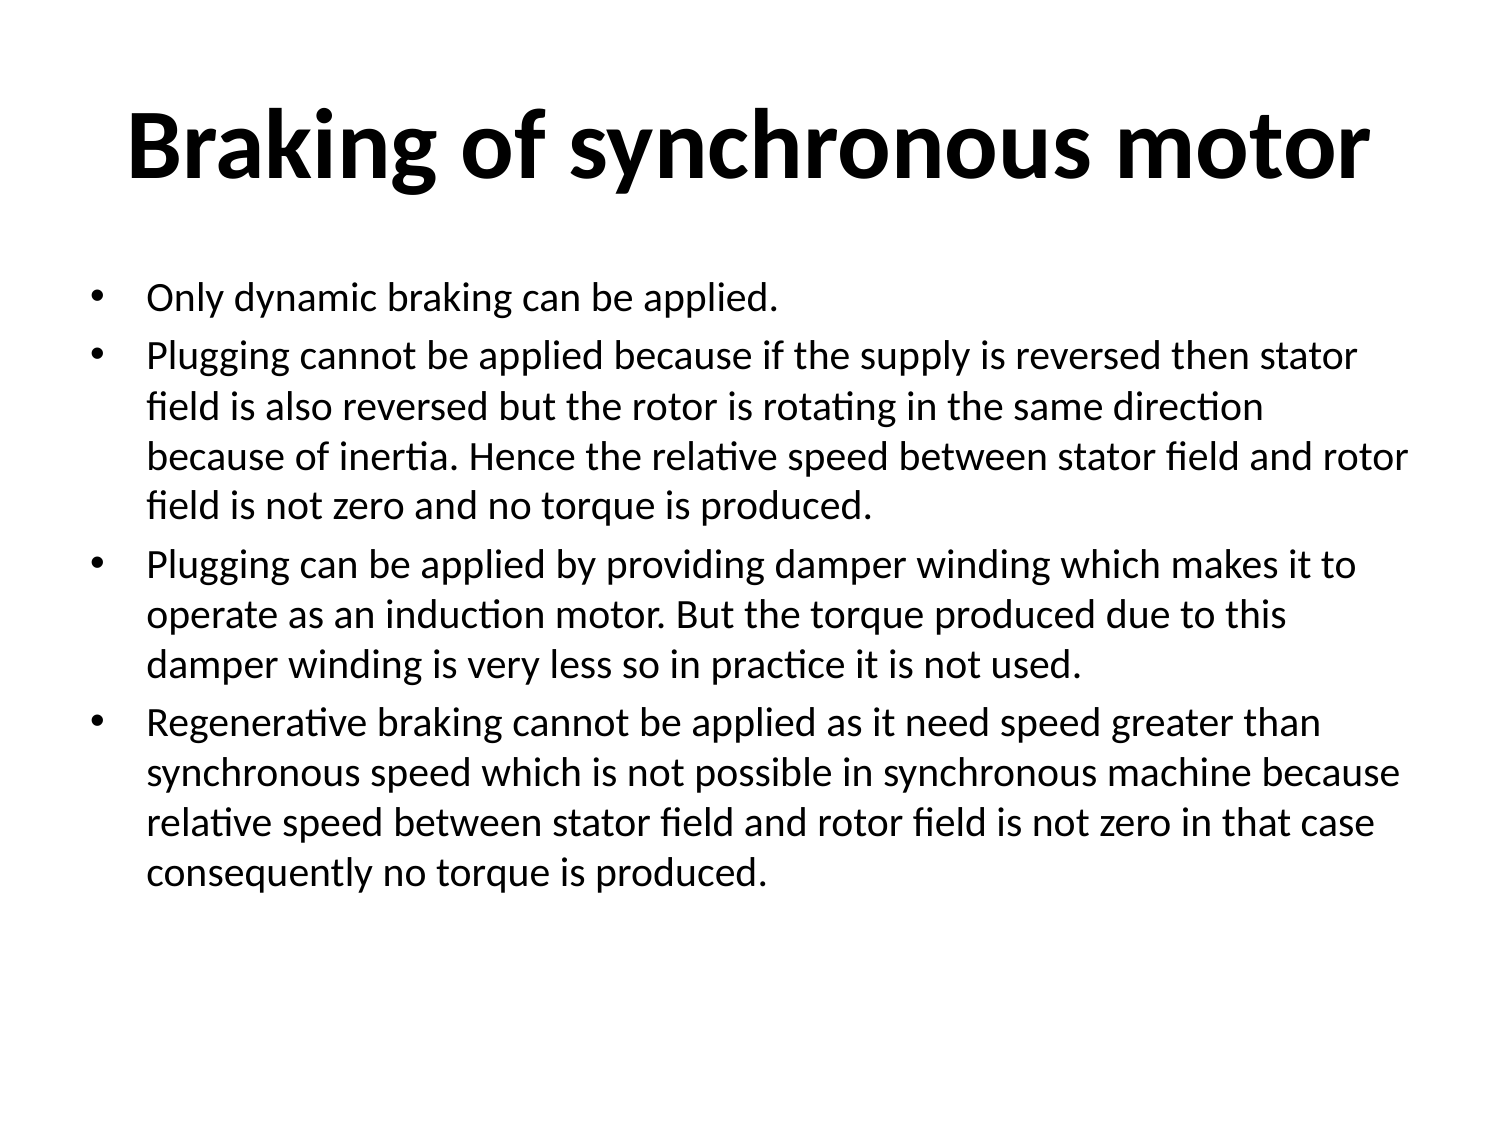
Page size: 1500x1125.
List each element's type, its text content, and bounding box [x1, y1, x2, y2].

list Only dynamic braking can be applied. Plugging cannot be applied because if the supply is reversed then stator field is also reversed but the rotor is rotating in the same direction because of inertia. Hence the relative speed between stator field and rotor field is not zero and no torque is produced. Plugging can be applied by providing damper winding which makes it to operate as an induction motor. But the torque produced due to this damper winding is very less so in practice it is not used. Regenerative braking cannot be applied as it need speed greater than synchronous speed which is not possible in synchronous machine because relative speed between stator field and rotor field is not zero in that case consequently no torque is produced. [75, 262, 1425, 1005]
title Braking of synchronous motor [75, 45, 1425, 233]
